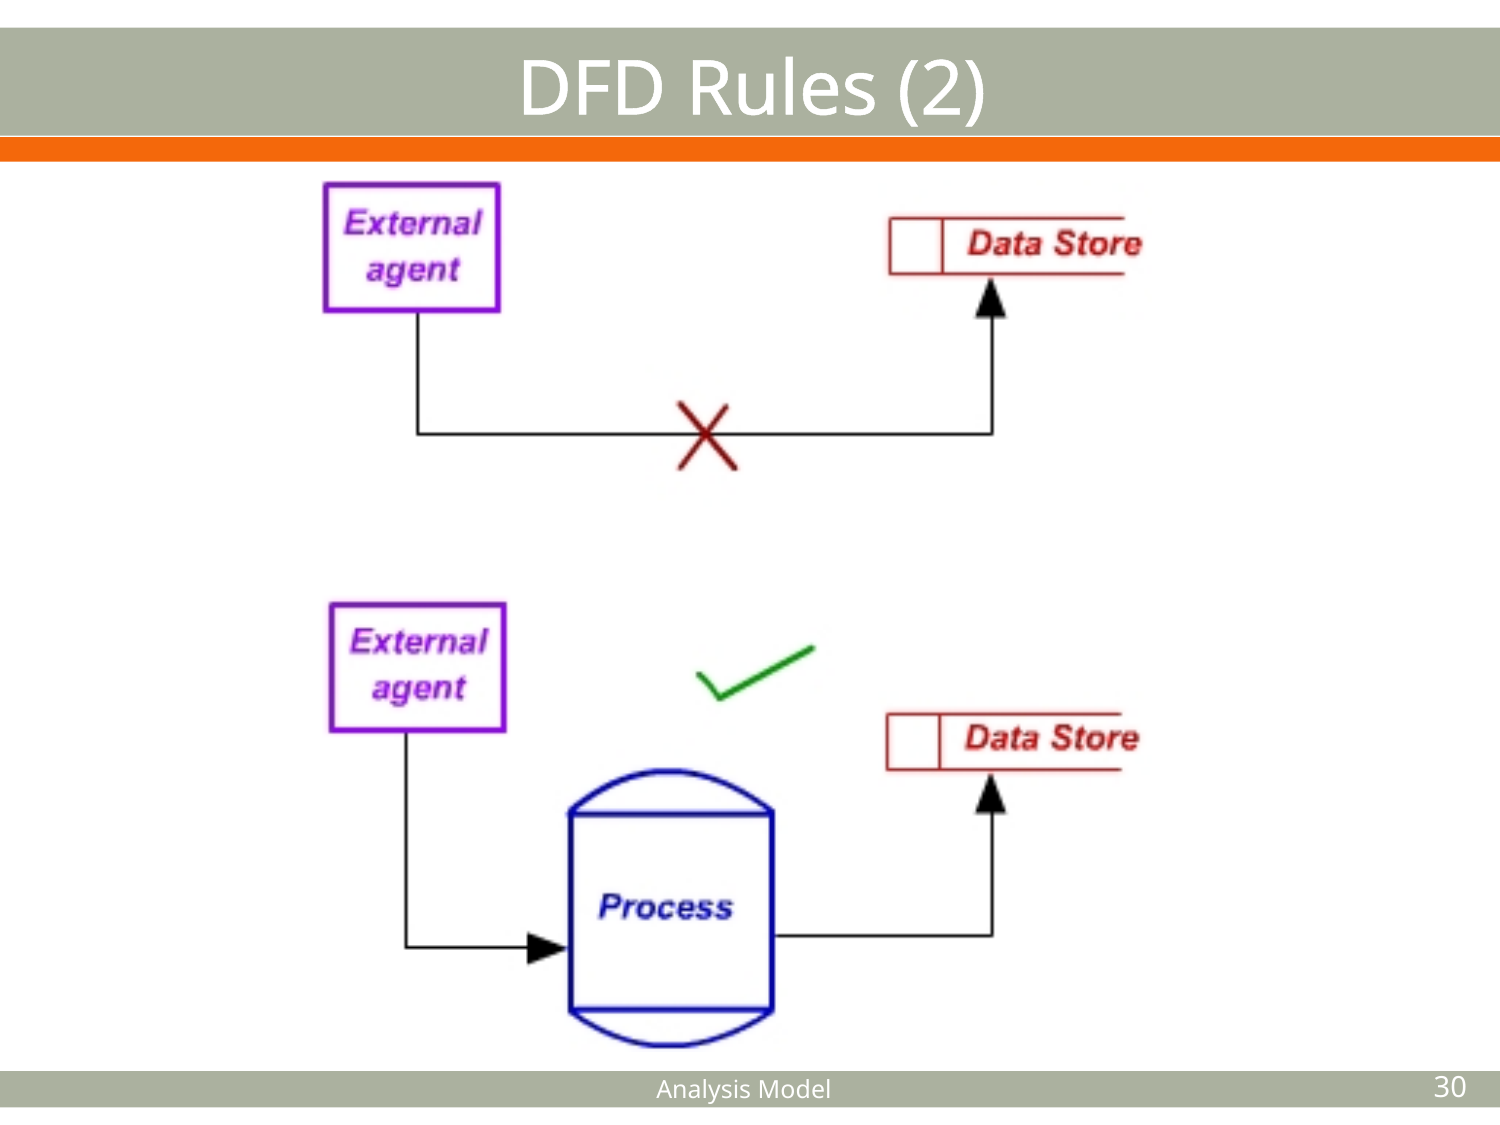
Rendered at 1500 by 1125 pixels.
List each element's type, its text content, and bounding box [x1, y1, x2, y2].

slide_number 30 [1222, 1058, 1483, 1119]
title DFD Rules (2) [1, 30, 1500, 138]
picture [321, 180, 1152, 1052]
footer Analysis Model [348, 1063, 1140, 1119]
